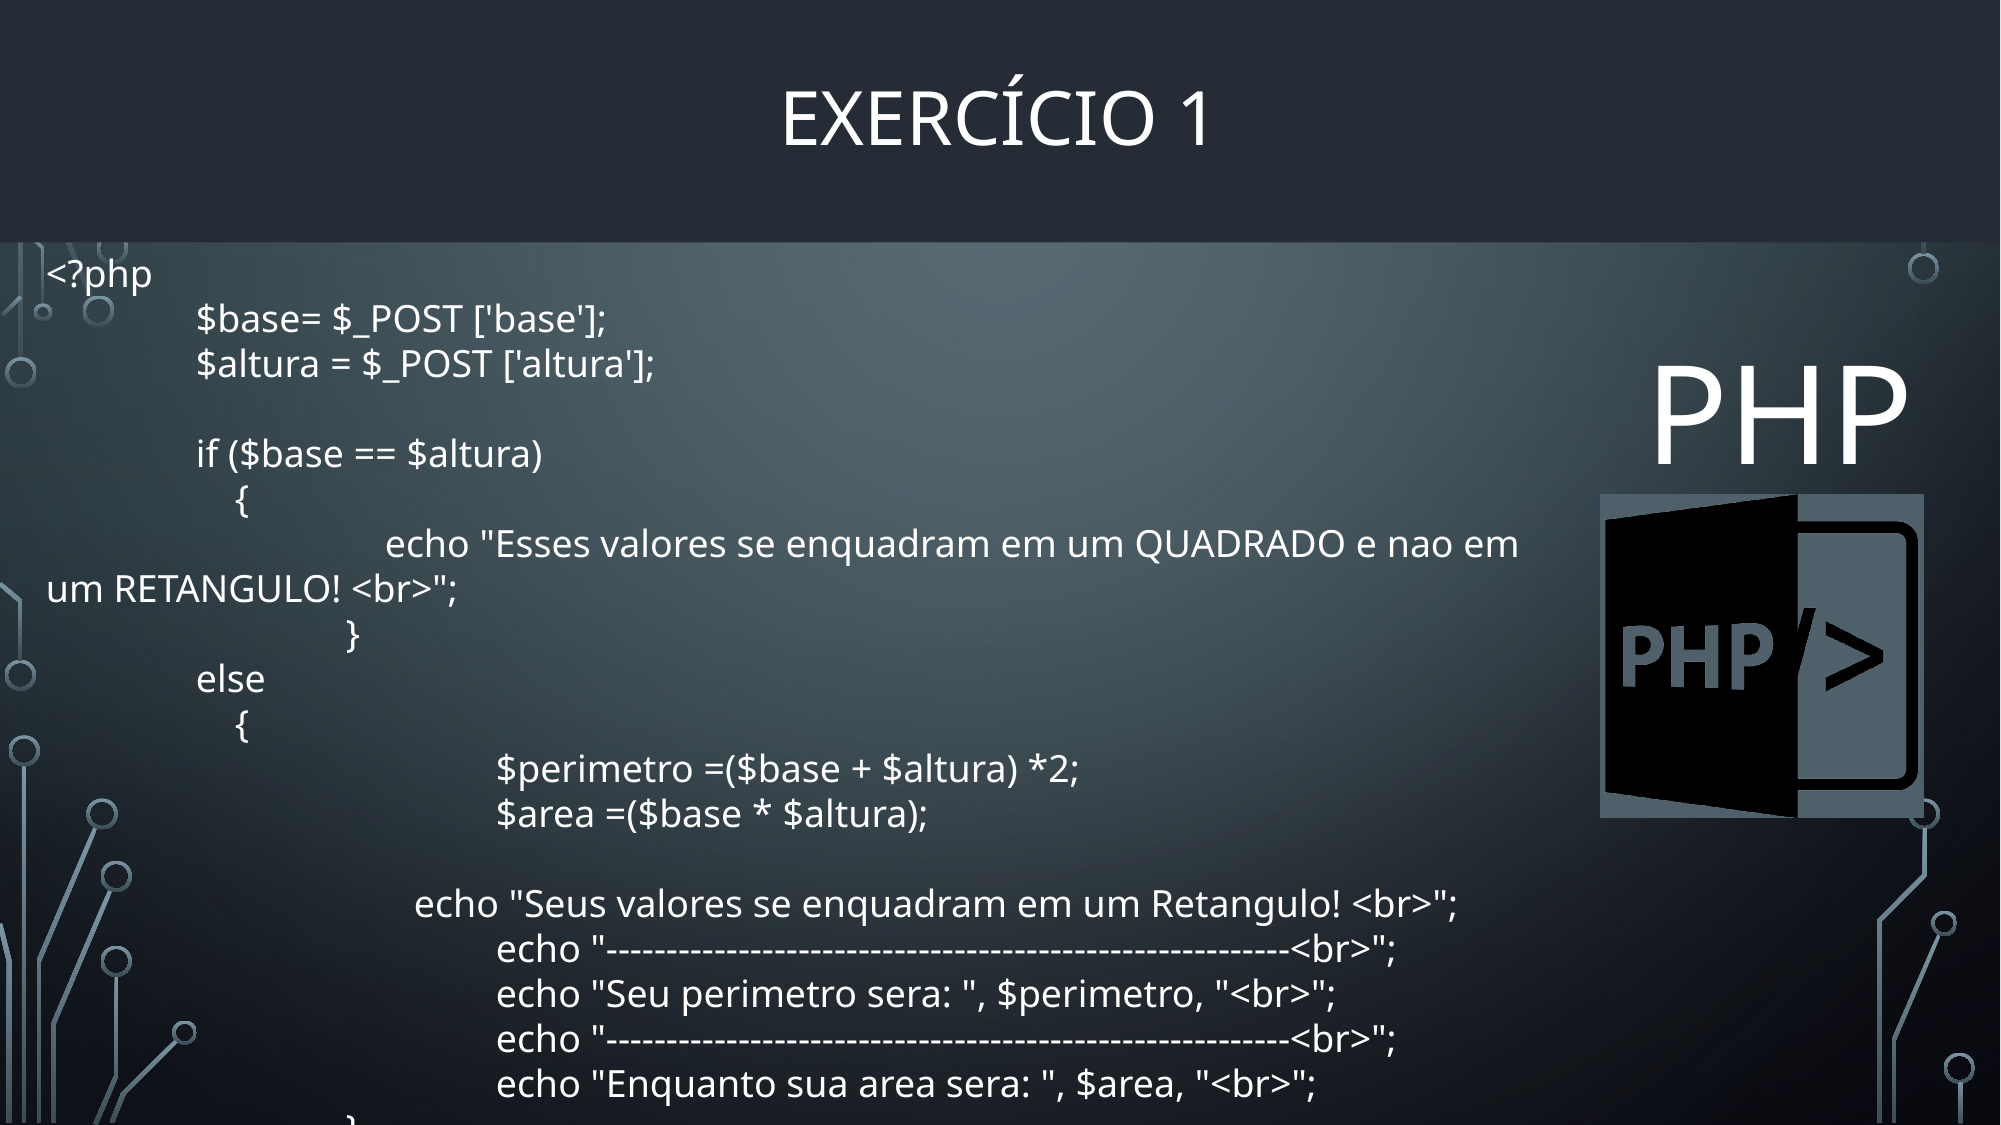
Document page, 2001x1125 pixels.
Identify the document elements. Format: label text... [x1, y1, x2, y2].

text_box <?php $base= $_POST ['base']; $altura = $_POST ['altura']; if ($base == $altura) { echo "Esses valores se enquadram em um QUADRADO e nao em um RETANGULO! <br>"; } else { $perimetro =($base + $altura) *2; $area =($base * $altura); echo "Seus valores se enquadram em um Retangulo! <br>"; echo "---------------------------------------------------------<br>"; echo "Seu perimetro sera: ", $perimetro, "<br>"; echo "---------------------------------------------------------<br>"; echo "Enquanto sua area sera: ", $area, "<br>"; } ?> [31, 242, 1600, 1125]
text_box PHP [1630, 320, 1929, 500]
text_box Exercício 1 [0, 0, 2000, 243]
picture [1599, 494, 1924, 819]
